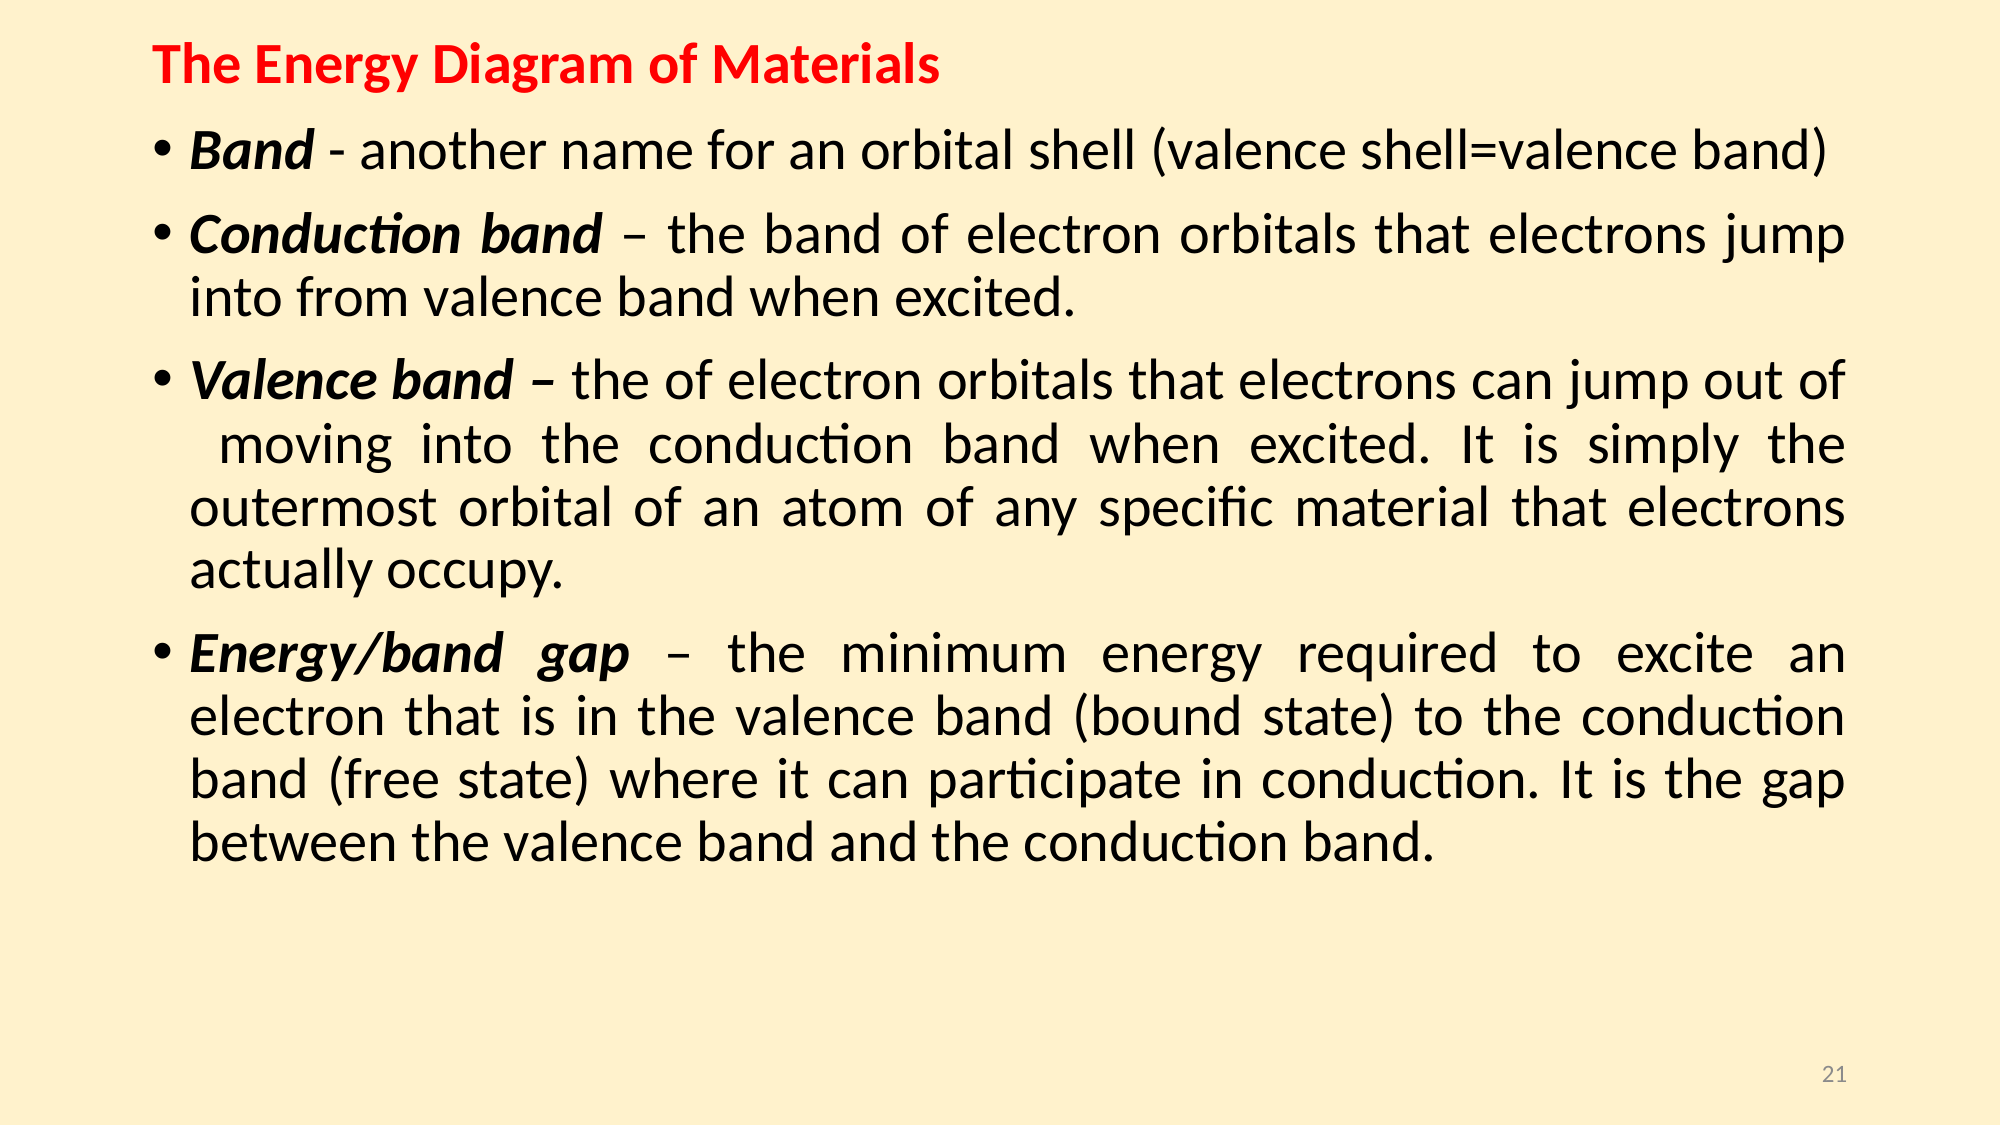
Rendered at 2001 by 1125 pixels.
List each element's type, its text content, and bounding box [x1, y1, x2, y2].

slide_number 21 [1412, 1042, 1863, 1103]
title [137, 16, 1863, 111]
list Band - another name for an orbital shell (valence shell=valence band) Conduction band – the band of electron orbitals that electrons jump into from valence band when excited. Valence band – the of electron orbitals that electrons can jump out of moving into the conduction band when excited. It is simply the outermost orbital of an atom of any specific material that electrons actually occupy. Energy/band gap – the minimum energy required to excite an electron that is in the valence band (bound state) to the conduction band (free state) where it can participate in conduction. It is the gap between the valence band and the conduction band. [137, 111, 1863, 1070]
text_box The Energy Diagram of Materials [137, 31, 992, 97]
